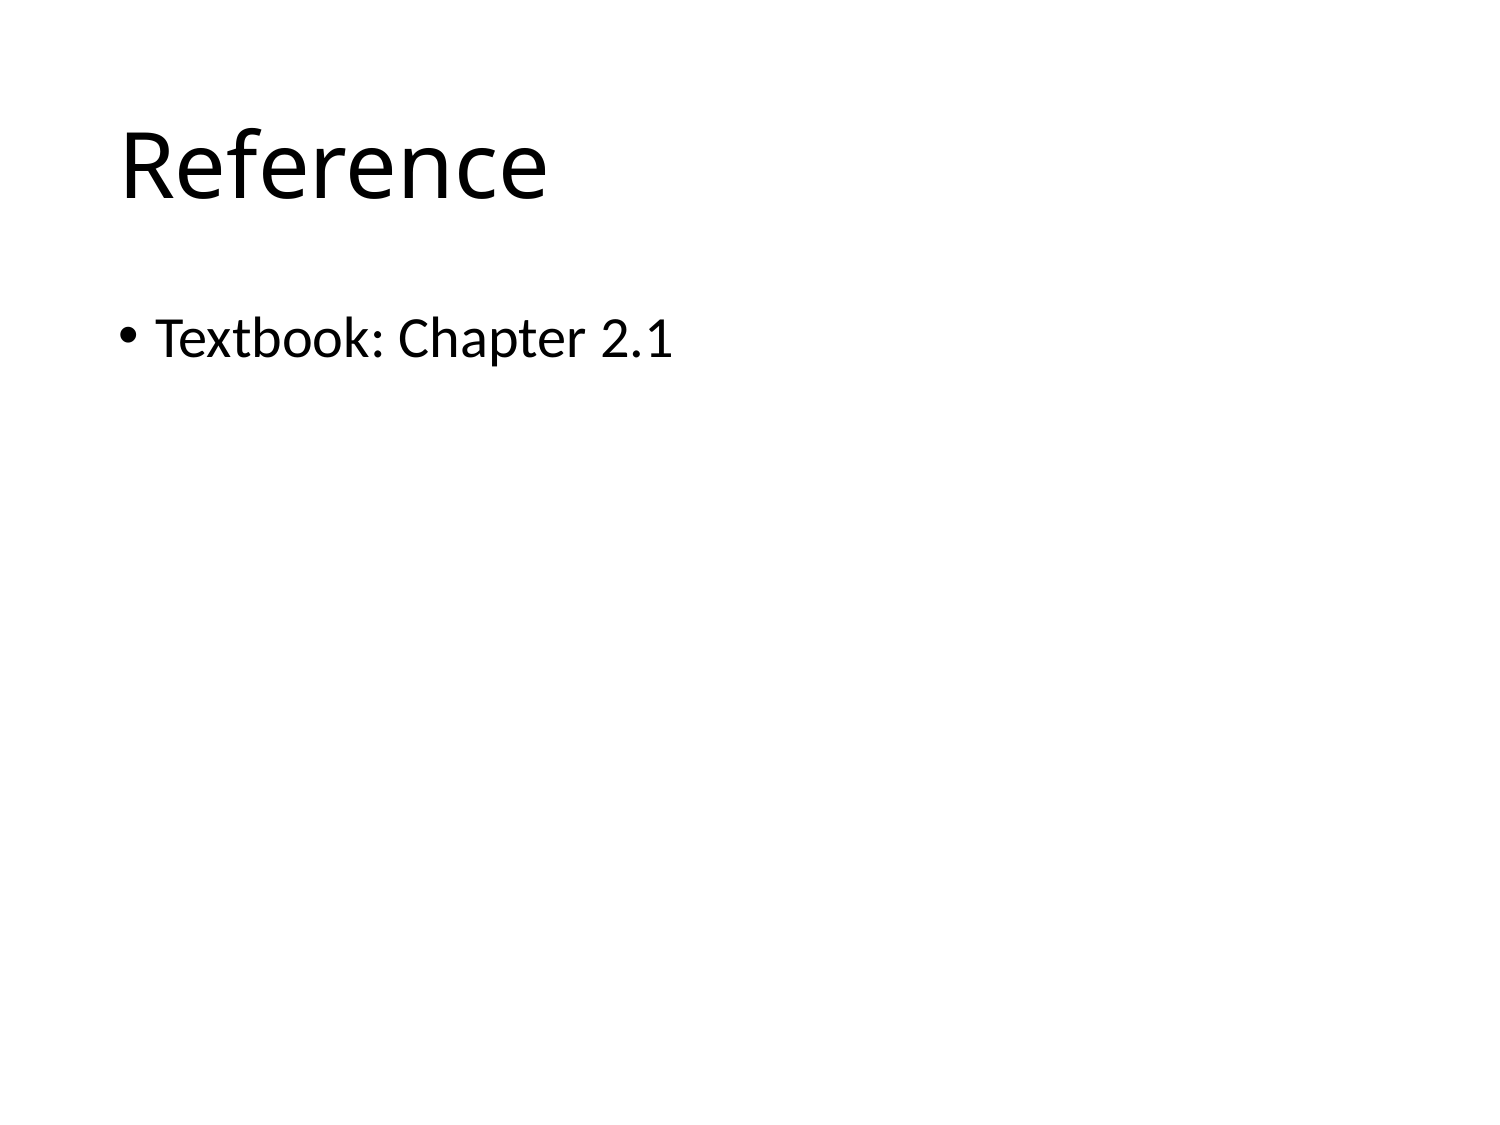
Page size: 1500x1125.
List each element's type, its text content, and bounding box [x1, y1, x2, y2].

title Reference [103, 59, 1397, 278]
list Textbook: Chapter 2.1 [103, 299, 1397, 1014]
